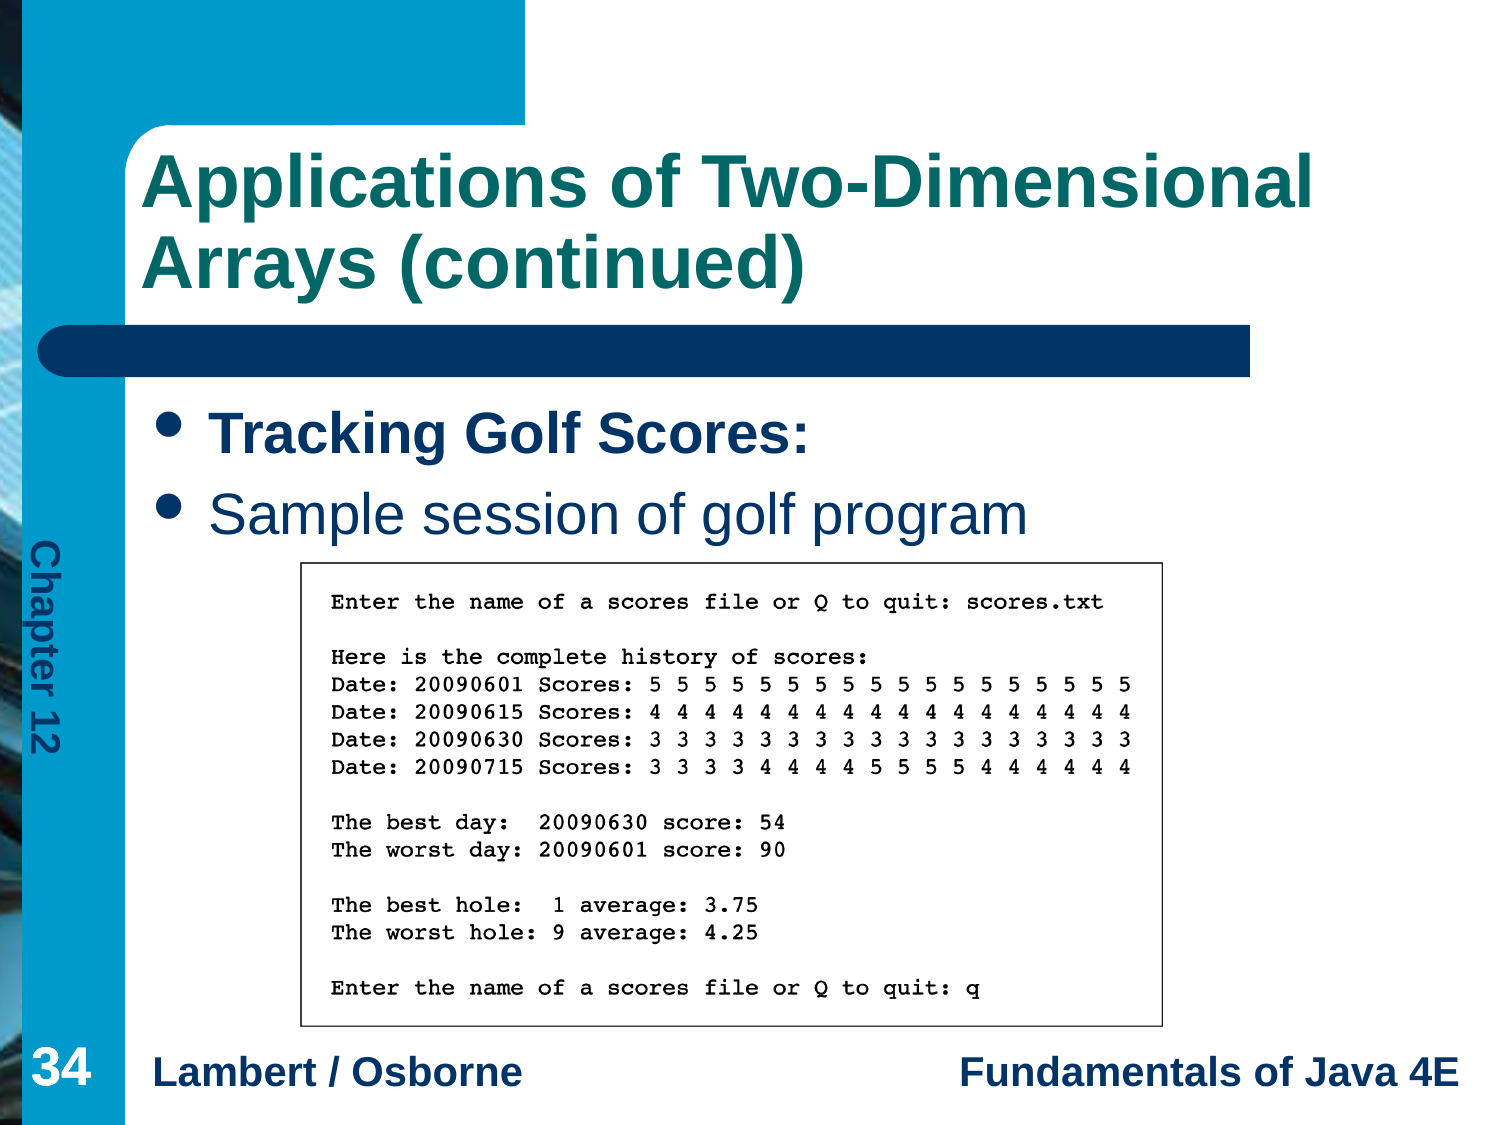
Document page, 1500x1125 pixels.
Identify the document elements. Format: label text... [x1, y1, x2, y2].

list Tracking Golf Scores: Sample session of golf program [137, 387, 1426, 999]
title Applications of Two-Dimensional Arrays (continued) [124, 124, 1426, 313]
text_box 34 [13, 1023, 111, 1105]
picture [0, 0, 22, 1125]
picture [299, 562, 1163, 1027]
